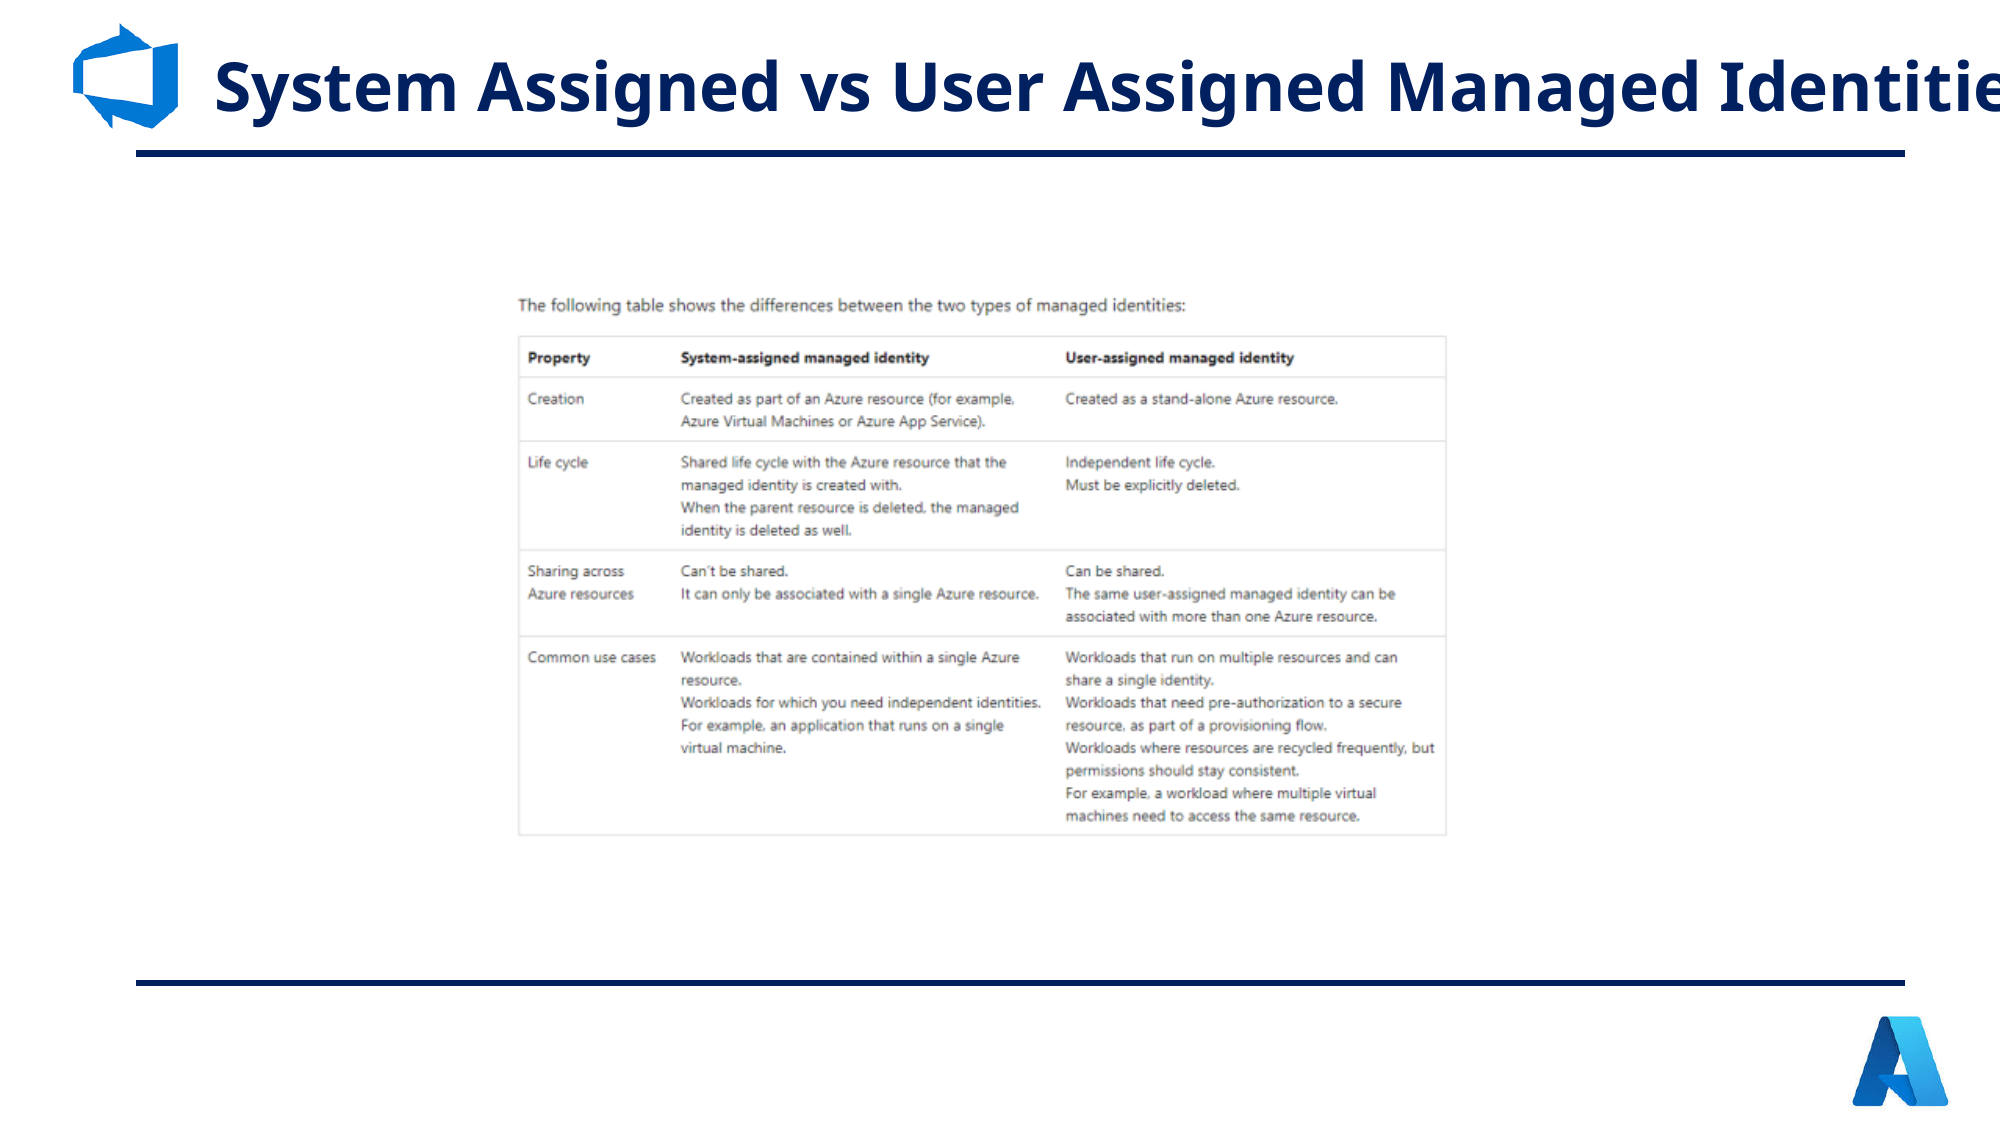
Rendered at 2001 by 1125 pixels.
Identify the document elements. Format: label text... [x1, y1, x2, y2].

picture [1848, 1009, 1952, 1113]
picture [64, 20, 200, 139]
picture [465, 278, 1466, 847]
title System Assigned vs User Assigned Managed Identities [199, 37, 2000, 143]
